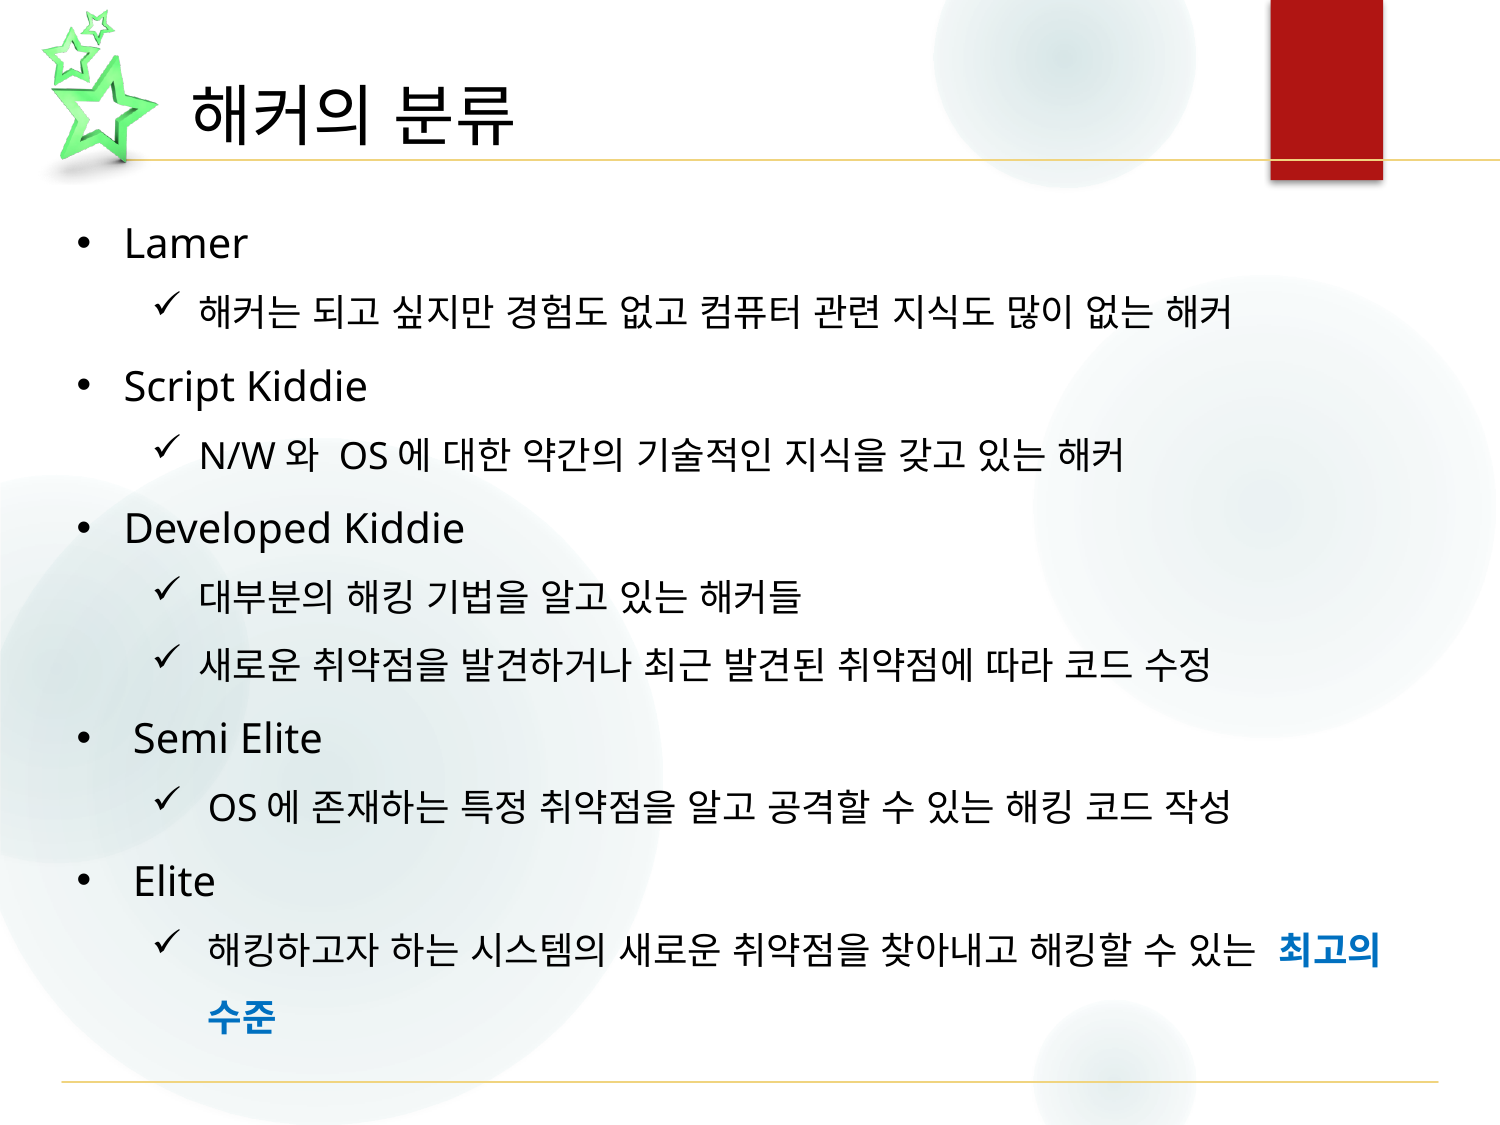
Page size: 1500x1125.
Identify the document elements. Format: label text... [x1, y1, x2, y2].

picture [0, 0, 191, 185]
text_box Lamer 해커는 되고 싶지만 경험도 없고 컴퓨터 관련 지식도 많이 없는 해커 Script Kiddie N/W와 OS에 대한 약간의 기술적인 지식을 갖고 있는 해커 Developed Kiddie 대부분의 해킹 기법을 알고 있는 해커들 새로운 취약점을 발견하거나 최근 발견된 취약점에 따라 코드 수정 Semi Elite OS에 존재하는 특정 취약점을 알고 공격할 수 있는 해킹 코드 작성 Elite 해킹하고자 하는 시스템의 새로운 취약점을 찾아내고 해킹할 수 있는 최고의 수준 [61, 184, 1438, 1047]
text_box 해커의 분류 [196, 66, 532, 159]
